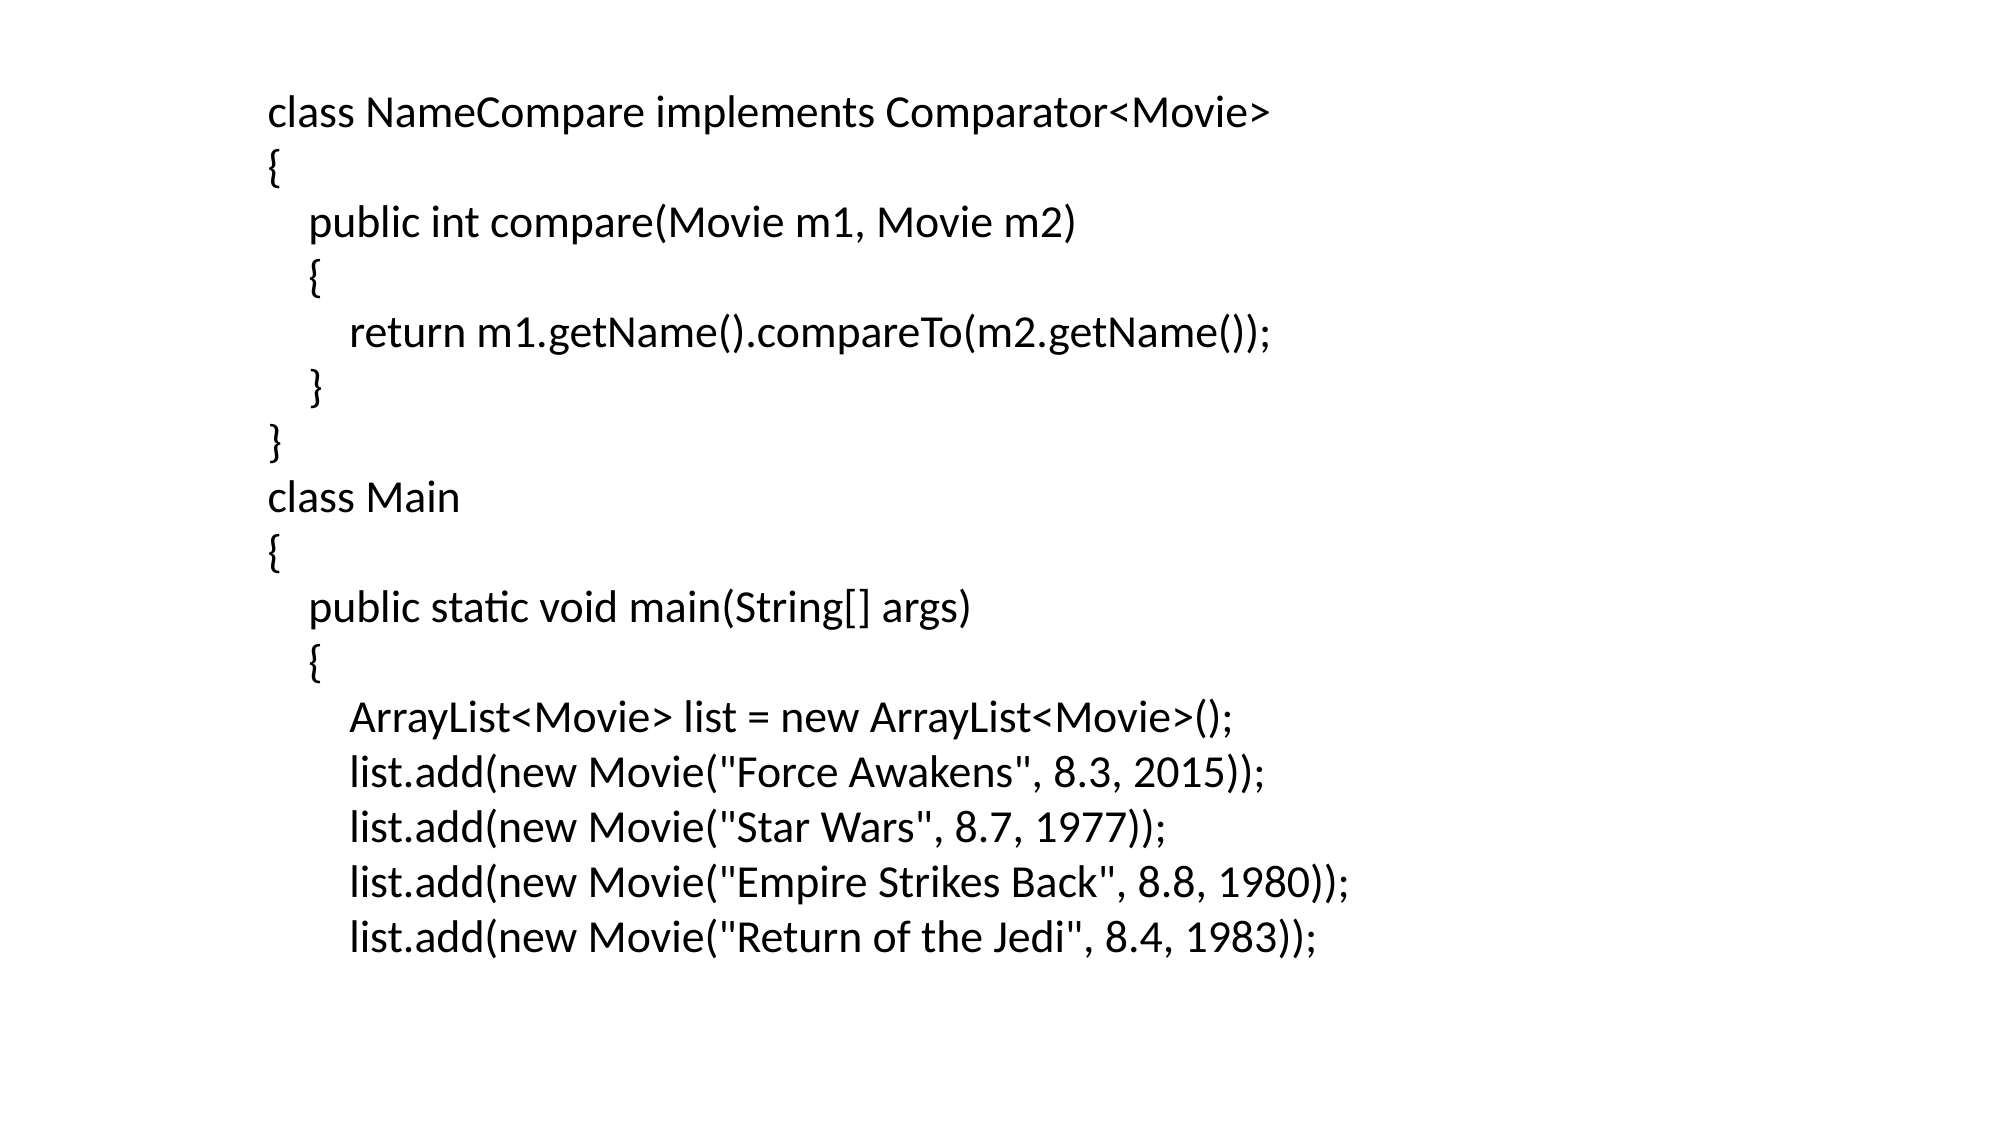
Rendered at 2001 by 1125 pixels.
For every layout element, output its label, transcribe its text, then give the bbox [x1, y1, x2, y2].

text_box class NameCompare implements Comparator<Movie> { public int compare(Movie m1, Movie m2) { return m1.getName().compareTo(m2.getName()); } } class Main { public static void main(String[] args) { ArrayList<Movie> list = new ArrayList<Movie>(); list.add(new Movie("Force Awakens", 8.3, 2015)); list.add(new Movie("Star Wars", 8.7, 1977)); list.add(new Movie("Empire Strikes Back", 8.8, 1980)); list.add(new Movie("Return of the Jedi", 8.4, 1983)); [252, 74, 1881, 1024]
